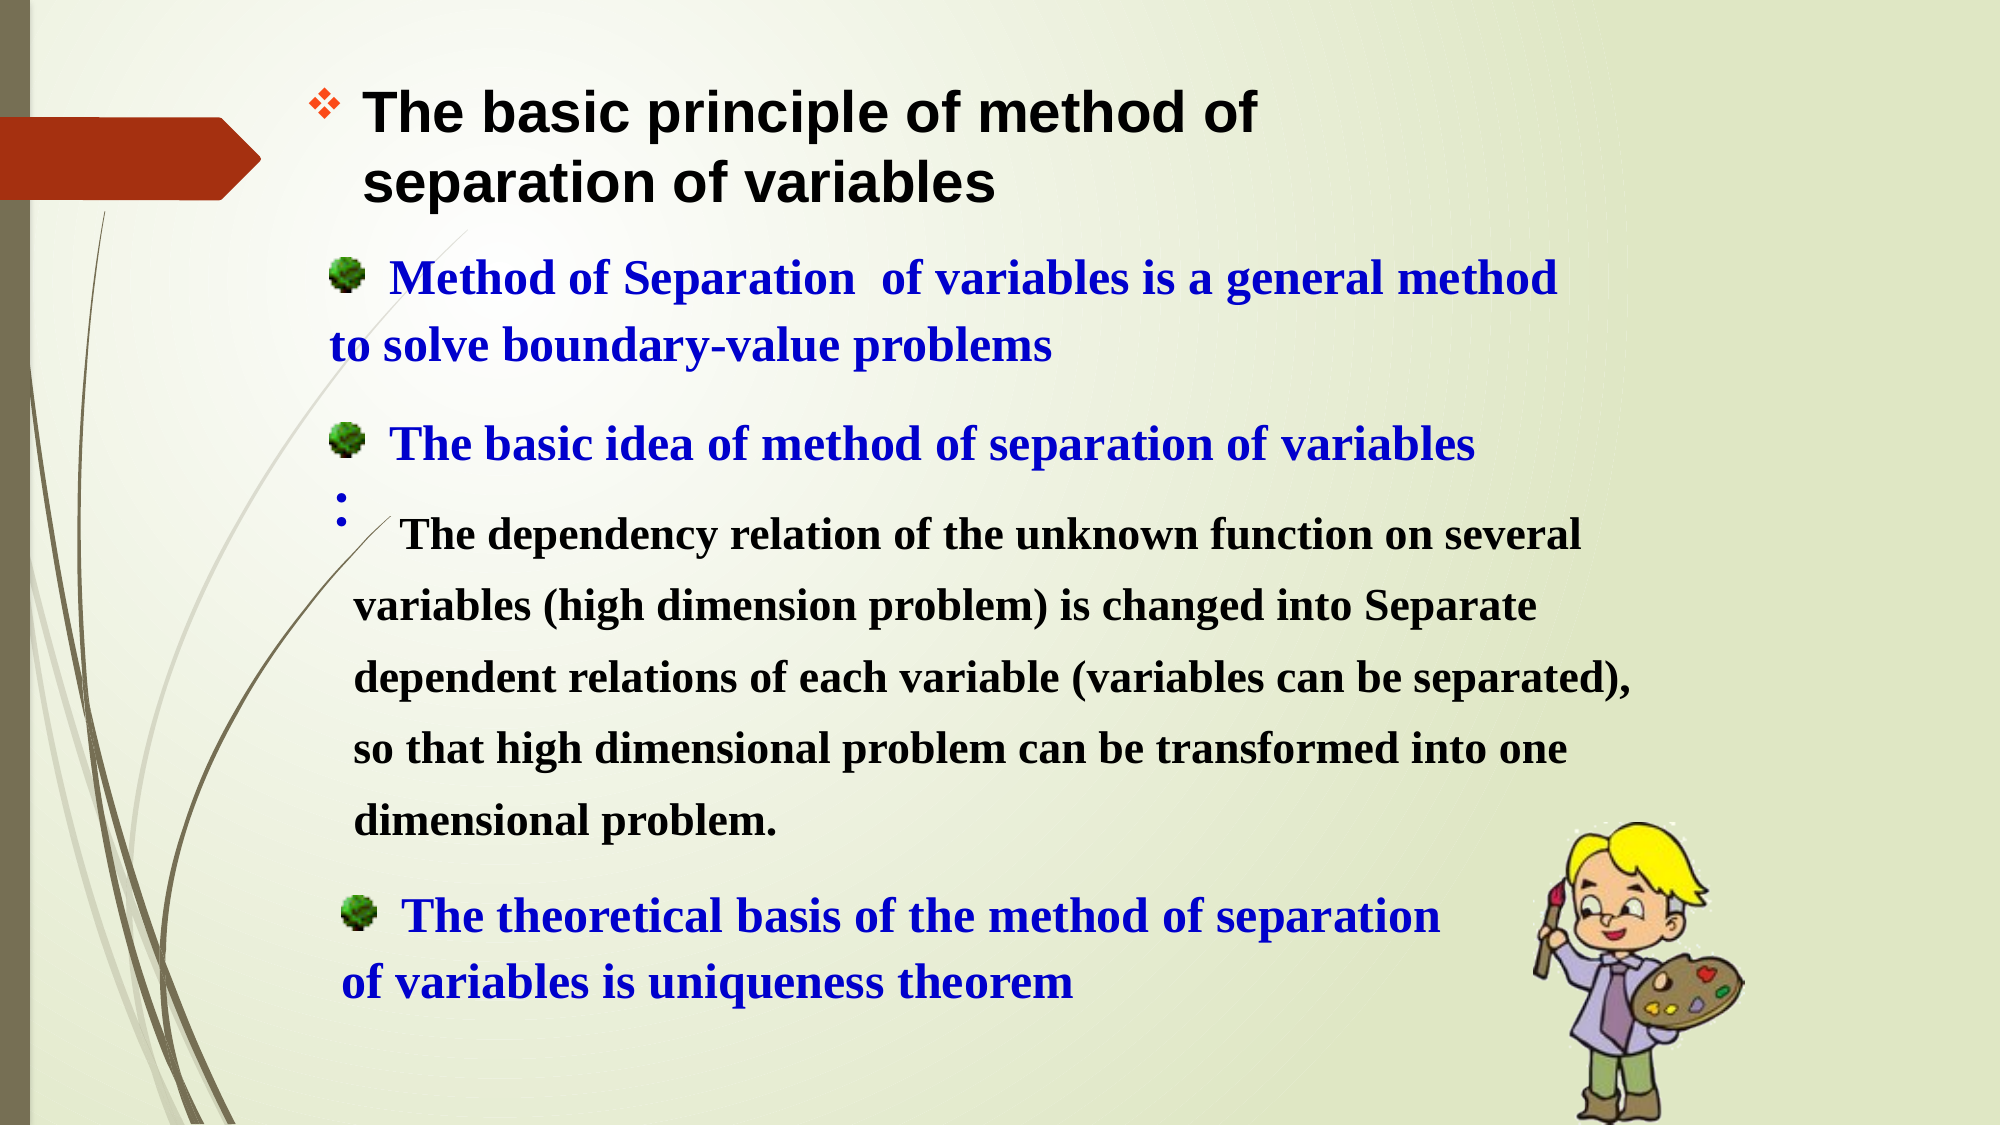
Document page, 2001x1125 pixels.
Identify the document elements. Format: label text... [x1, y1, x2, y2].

picture [329, 422, 365, 458]
picture [329, 257, 365, 293]
text_box The basic principle of method of separation of variables [291, 66, 1556, 208]
text_box The basic idea of method of separation of variables ： [314, 397, 1550, 544]
text_box The dependency relation of the unknown function on several variables (high dimension problem) is changed into Separate dependent relations of each variable (variables can be separated), so that high dimensional problem can be transformed into one dimensional problem. [338, 479, 1686, 852]
text_box Method of Separation of variables is a general method to solve boundary-value problems [314, 231, 1626, 379]
picture [1533, 822, 1745, 1125]
text_box The theoretical basis of the method of separation of variables is uniqueness theorem [326, 869, 1508, 1017]
picture [341, 895, 377, 931]
